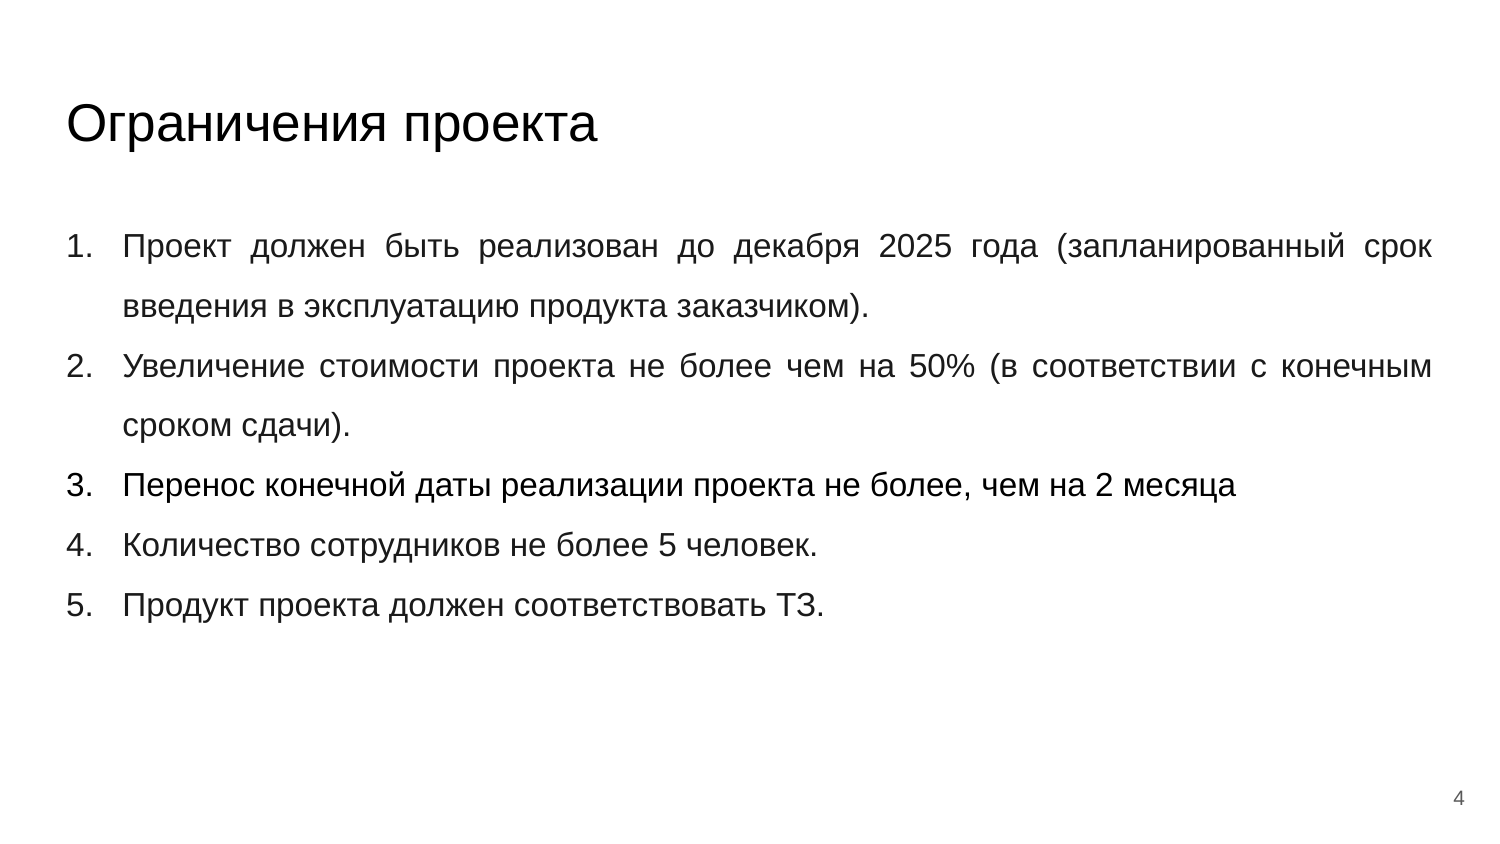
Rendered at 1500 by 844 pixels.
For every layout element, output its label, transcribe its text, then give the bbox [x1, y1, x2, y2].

slide_number ‹#› [1389, 764, 1480, 830]
title Ограничения проекта [51, 72, 1449, 167]
list Проект должен быть реализован до декабря 2025 года (запланированный срок введения в эксплуатацию продукта заказчиком). Увеличение стоимости проекта не более чем на 50% (в соответствии с конечным сроком сдачи). Перенос конечной даты реализации проекта не более, чем на 2 месяца Количество сотрудников не более 5 человек. Продукт проекта должен соответствовать ТЗ. [51, 189, 1449, 750]
